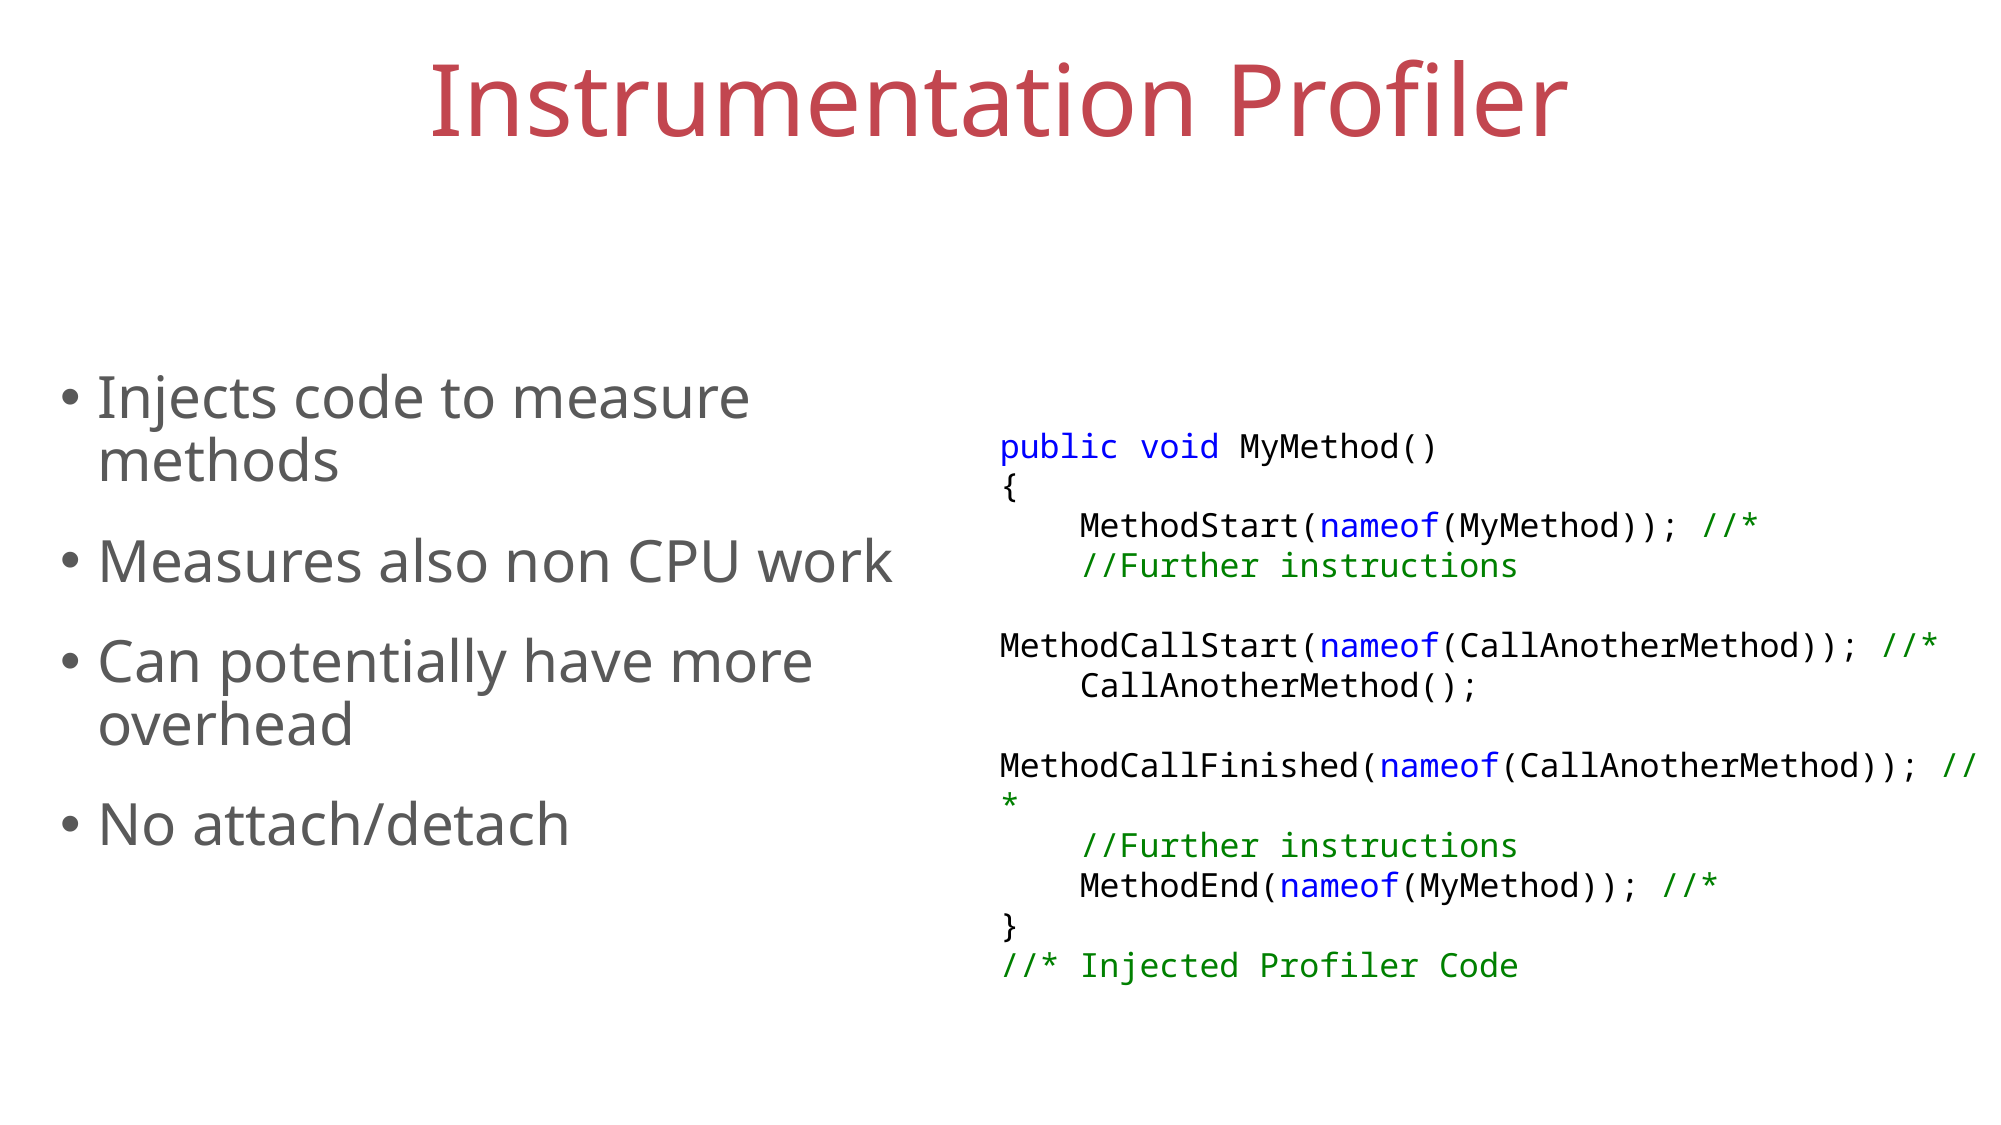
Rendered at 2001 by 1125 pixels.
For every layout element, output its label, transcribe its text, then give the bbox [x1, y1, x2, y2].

list Injects code to measure methods Measures also non CPU work Can potentially have more overhead No attach/detach [45, 360, 985, 975]
text_box public void MyMethod() { MethodStart(nameof(MyMethod)); //* //Further instructions MethodCallStart(nameof(CallAnotherMethod)); //* CallAnotherMethod(); MethodCallFinished(nameof(CallAnotherMethod)); //* //Further instructions MethodEnd(nameof(MyMethod)); //* } //* Injected Profiler Code [984, 417, 2000, 992]
title Instrumentation Profiler [0, 0, 2000, 213]
